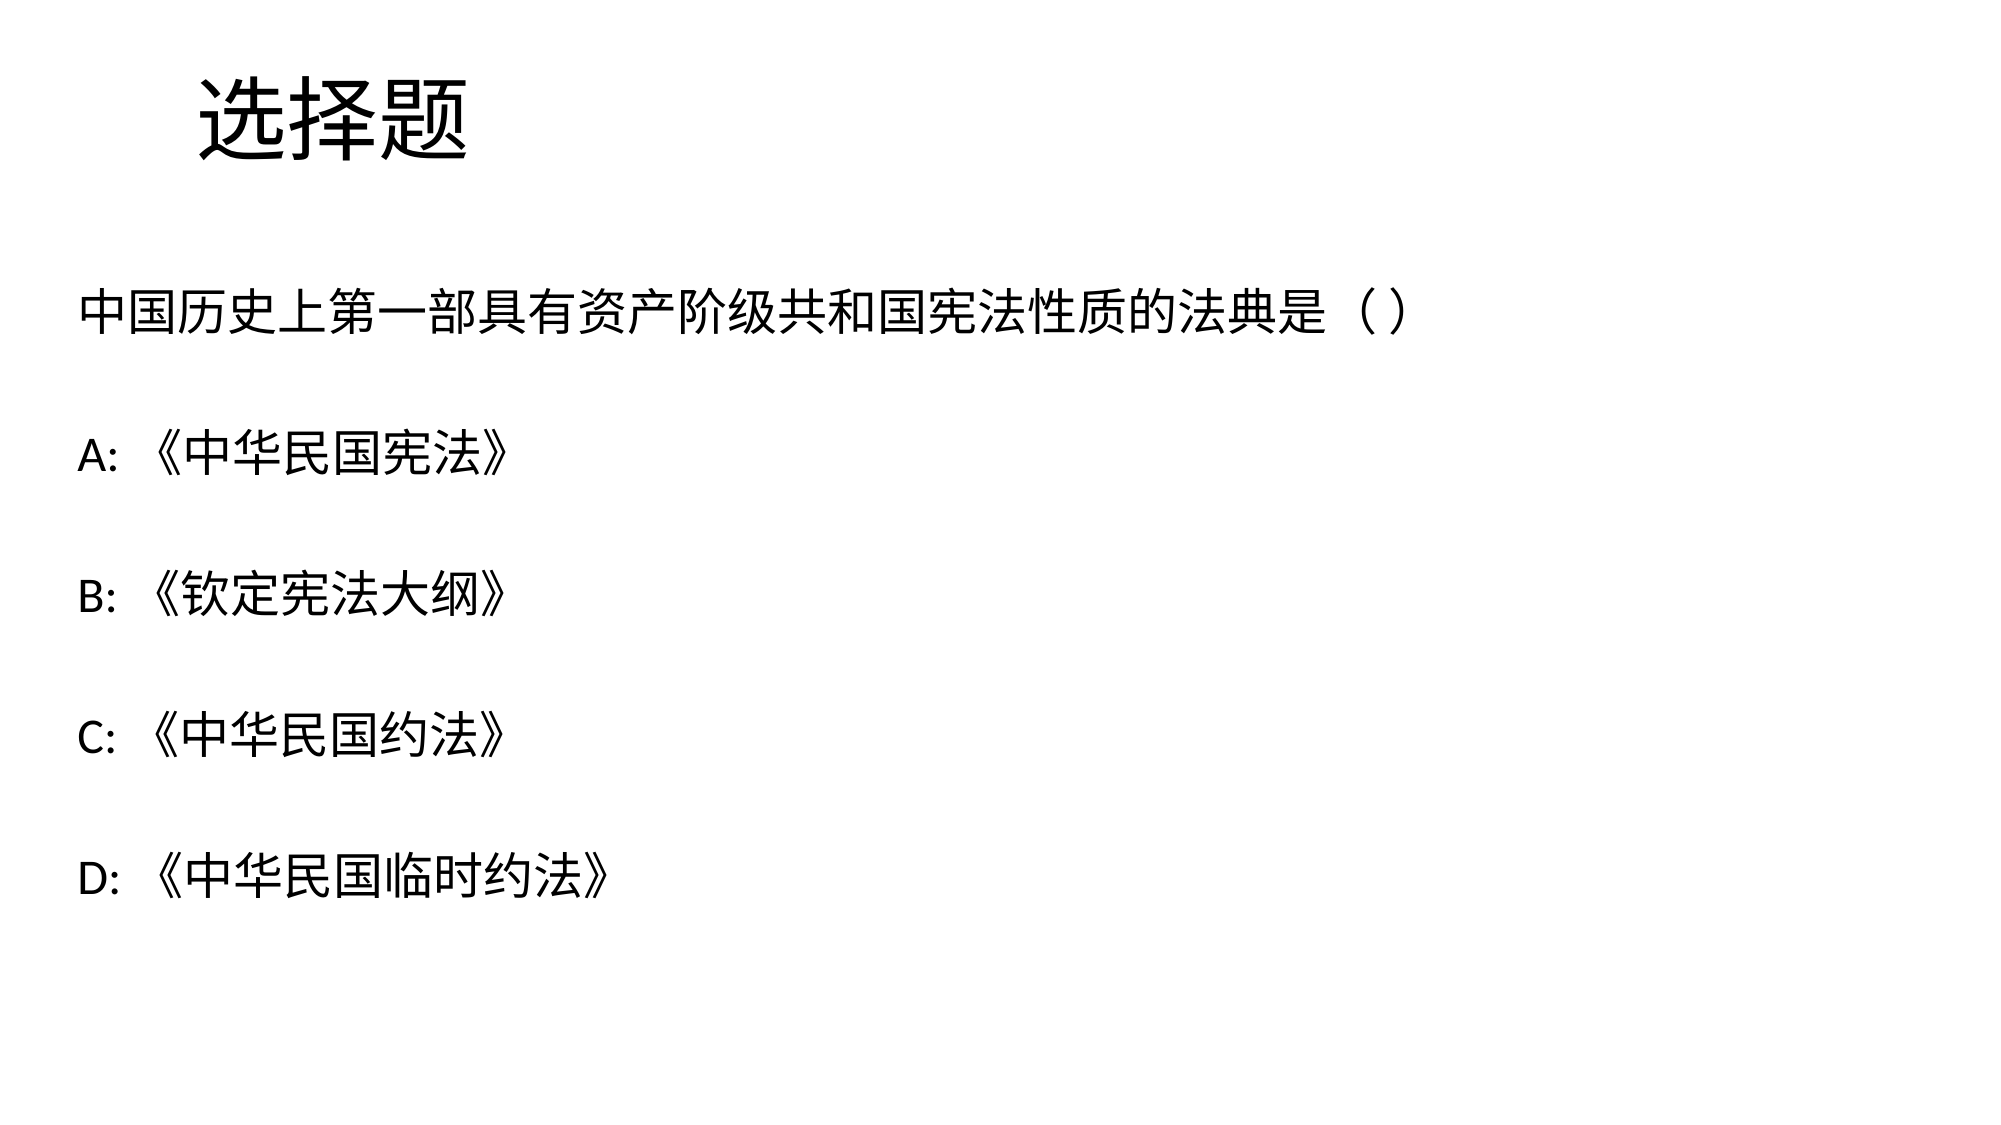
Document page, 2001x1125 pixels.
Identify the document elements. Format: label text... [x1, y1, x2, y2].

list 中国历史上第一部具有资产阶级共和国宪法性质的法典是（ ） A:《中华民国宪法》 B:《钦定宪法大纲》 C:《中华民国约法》 D:《中华民国临时约法》 [62, 213, 2000, 1061]
title 选择题 [137, 14, 1863, 213]
